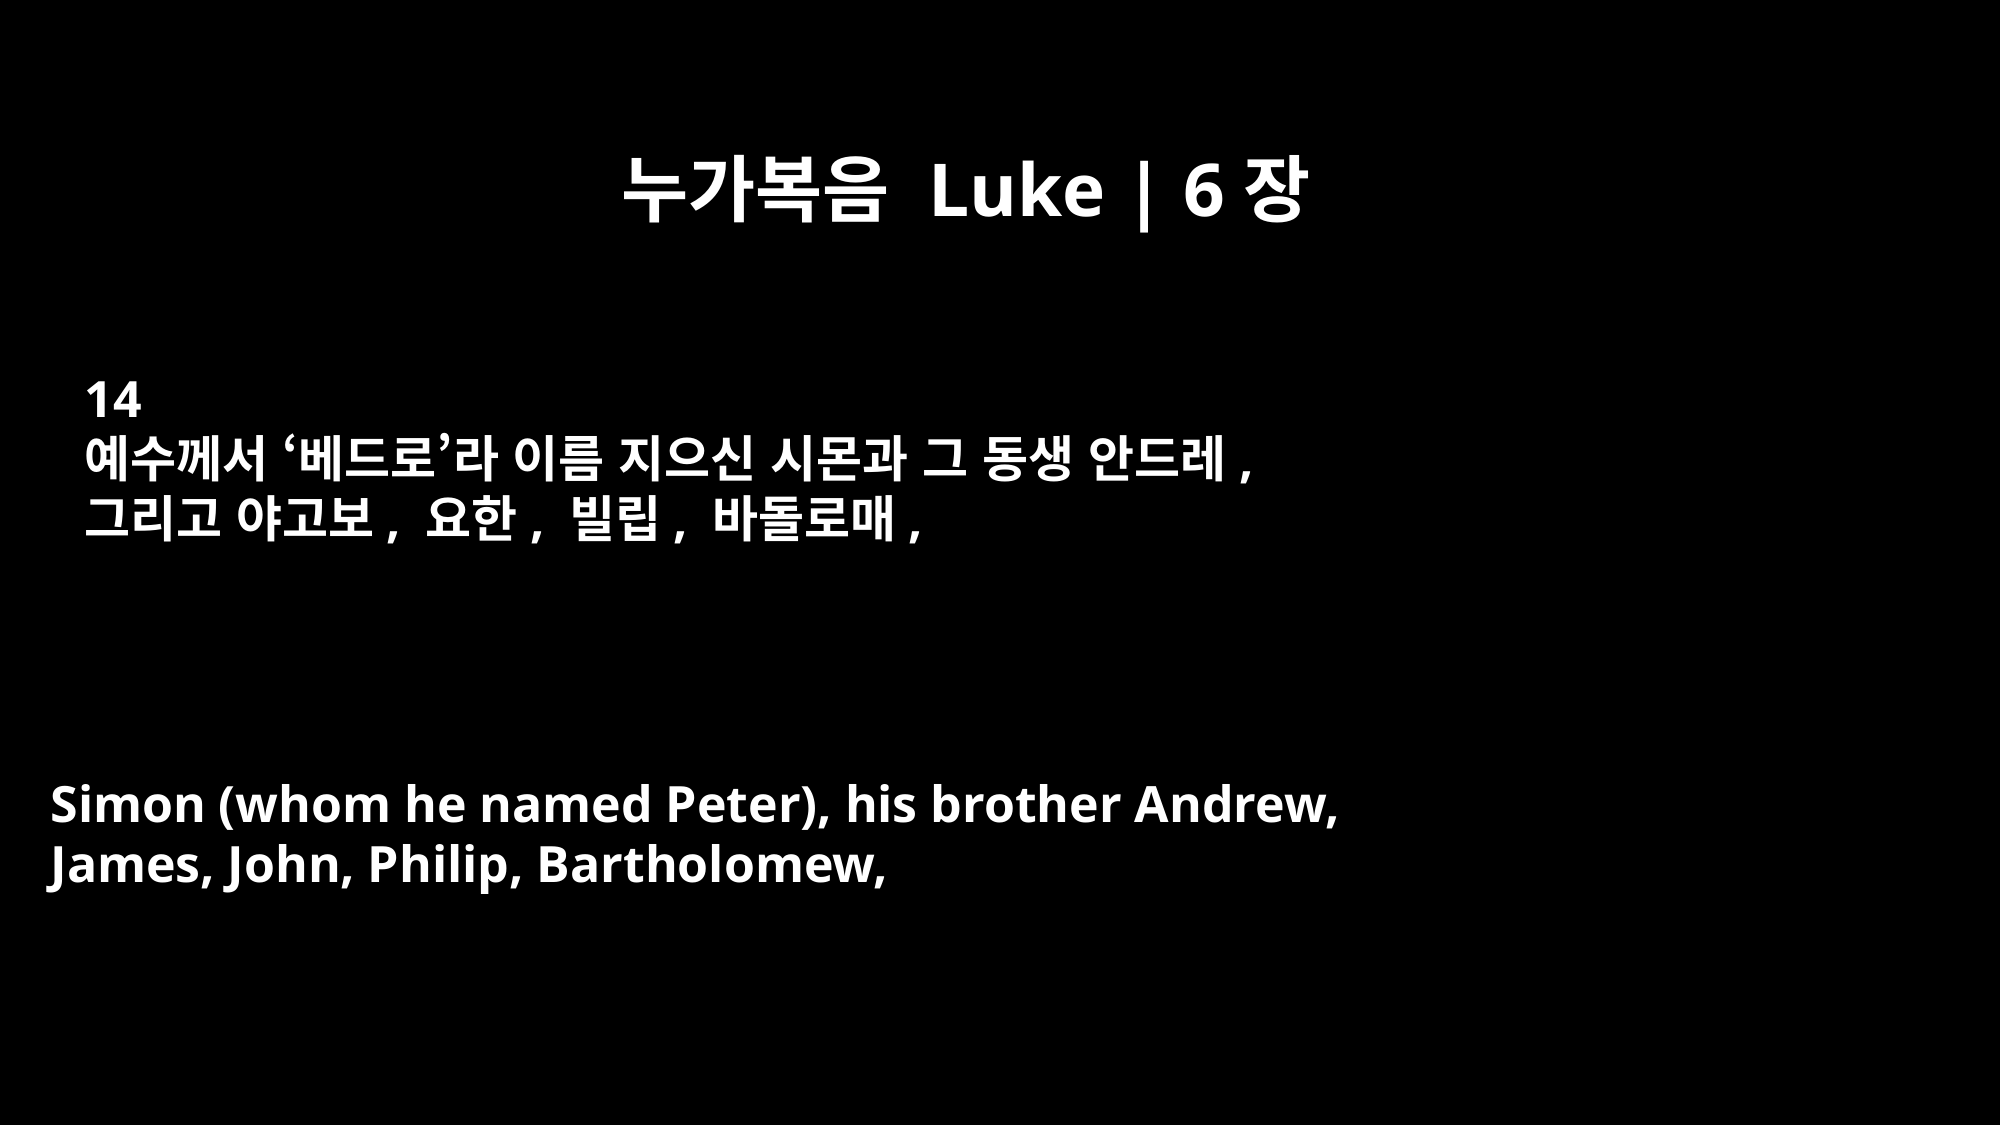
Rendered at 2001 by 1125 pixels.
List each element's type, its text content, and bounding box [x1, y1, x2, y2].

text_box 14 예수께서 ‘베드로’라 이름 지으신 시몬과 그 동생 안드레, 그리고 야고보, 요한, 빌립, 바돌로매, [69, 359, 1282, 555]
text_box 누가복음 Luke | 6장 [606, 136, 1326, 239]
text_box Simon (whom he named Peter), his brother Andrew, James, John, Philip, Bartholomew, [35, 764, 1368, 900]
